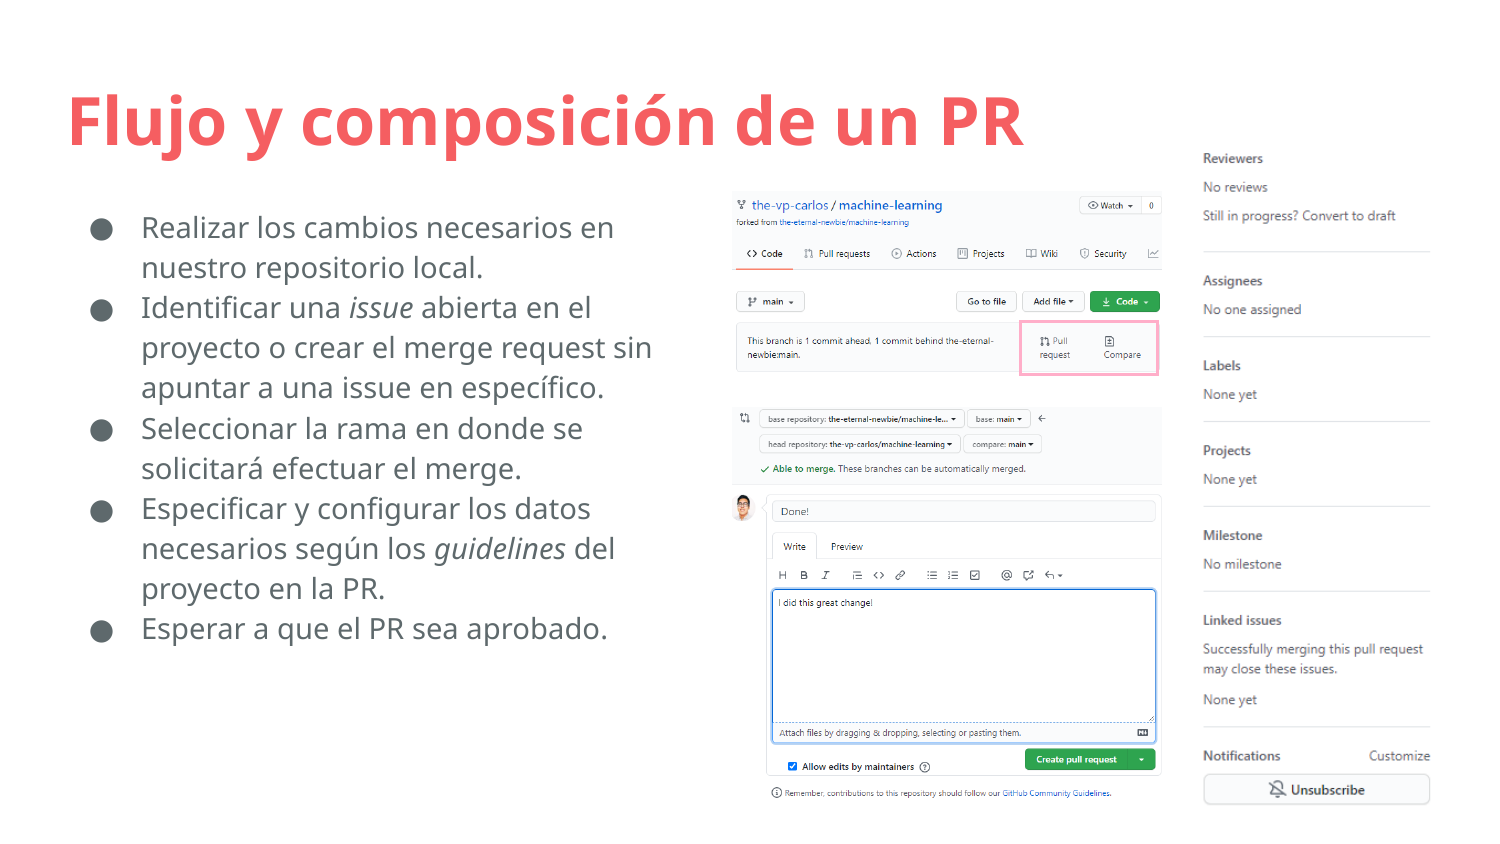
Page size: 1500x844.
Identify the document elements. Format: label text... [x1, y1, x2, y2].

title Flujo y composición de un PR [51, 64, 1449, 167]
picture [731, 407, 1162, 808]
picture [1197, 129, 1450, 809]
list Realizar los cambios necesarios en nuestro repositorio local. Identificar una issue abierta en el proyecto o crear el merge request sin apuntar a una issue en específico. Seleccionar la rama en donde se solicitará efectuar el merge. Especificar y configurar los datos necesarios según los guidelines del proyecto en la PR. Esperar a que el PR sea aprobado. [51, 189, 708, 750]
picture [731, 191, 1162, 381]
